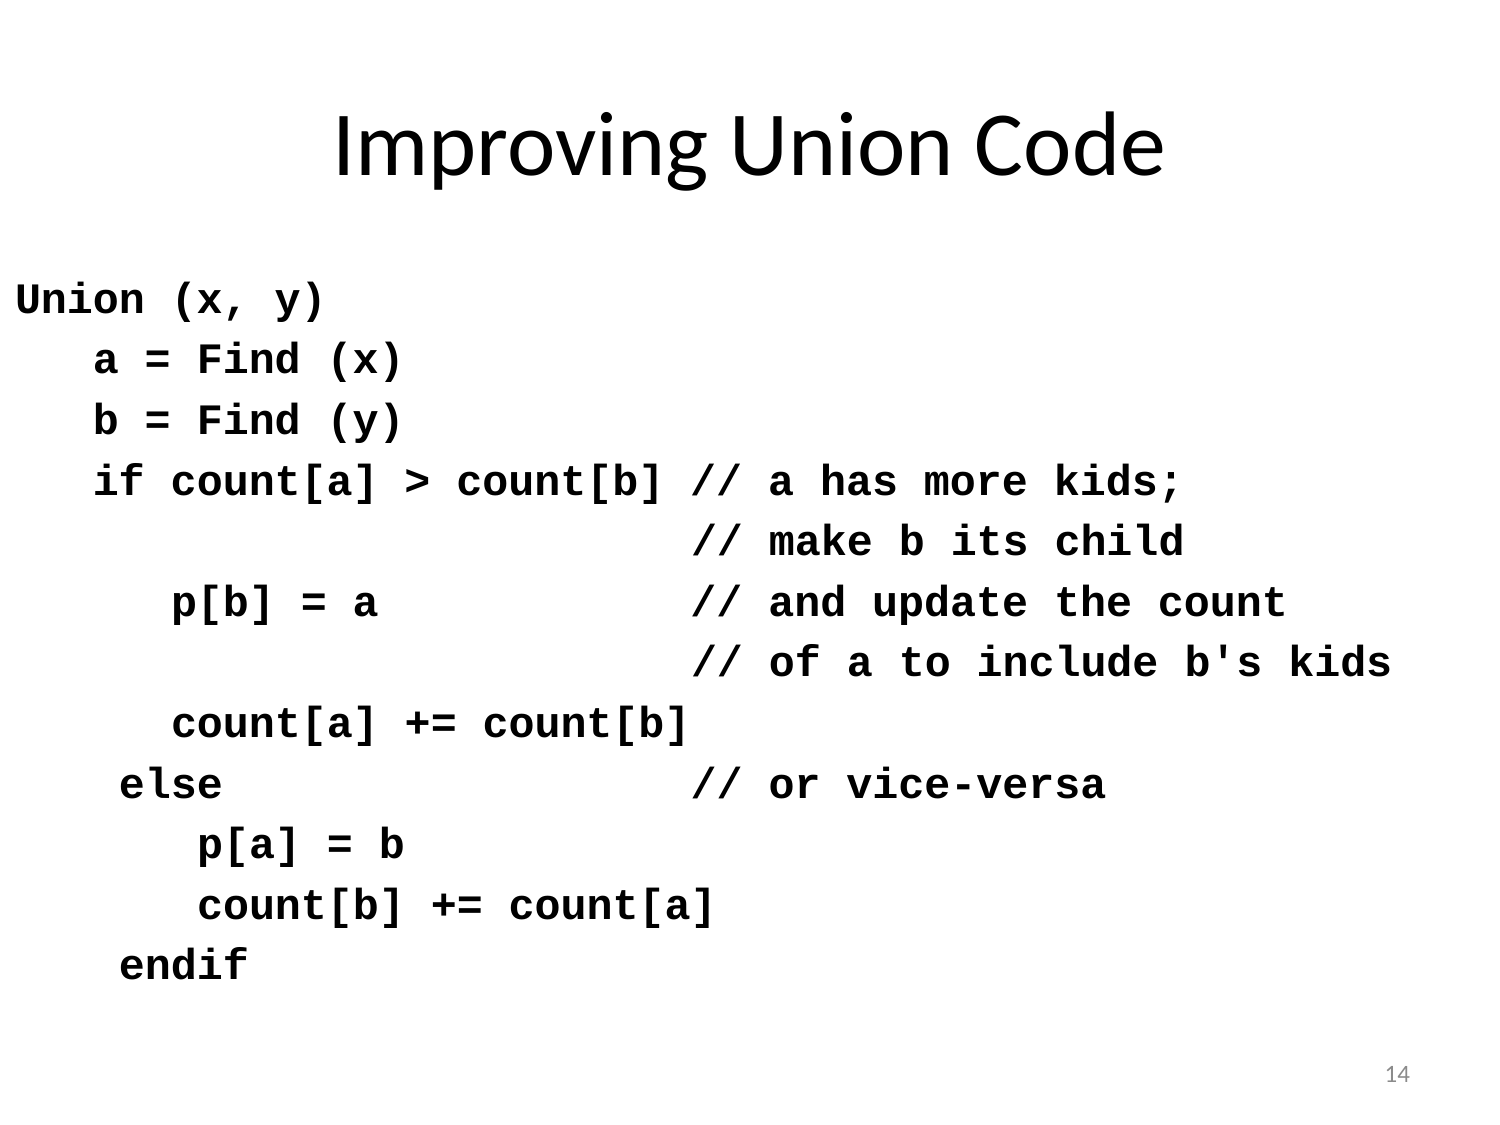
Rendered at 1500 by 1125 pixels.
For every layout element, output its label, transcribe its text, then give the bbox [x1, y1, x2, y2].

slide_number 14 [1074, 1042, 1425, 1103]
title Improving Union Code [75, 45, 1425, 233]
list Union (x, y) a = Find (x) b = Find (y) if count[a] > count[b] // a has more kids; // make b its child p[b] = a // and update the count // of a to include b's kids count[a] += count[b] else // or vice-versa p[a] = b count[b] += count[a] endif [0, 262, 1500, 1005]
